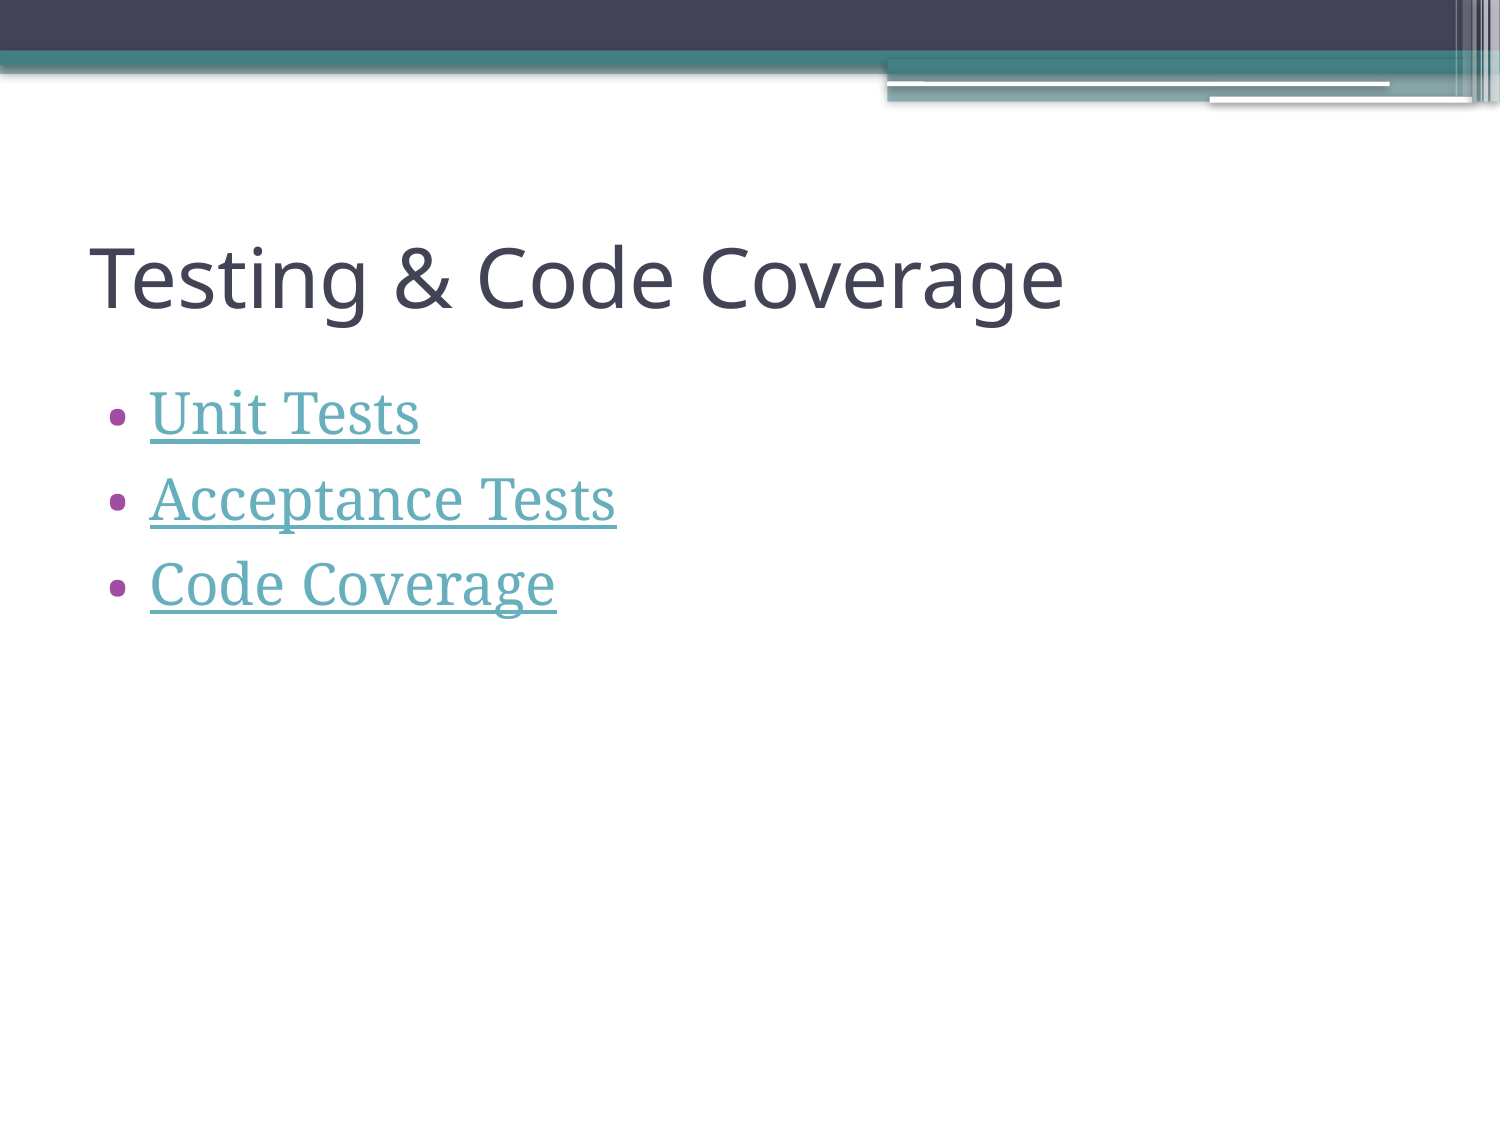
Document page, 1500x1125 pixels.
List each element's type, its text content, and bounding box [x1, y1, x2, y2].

list Unit Tests Acceptance Tests Code Coverage [75, 368, 1425, 1079]
title Testing & Code Coverage [75, 187, 1425, 363]
